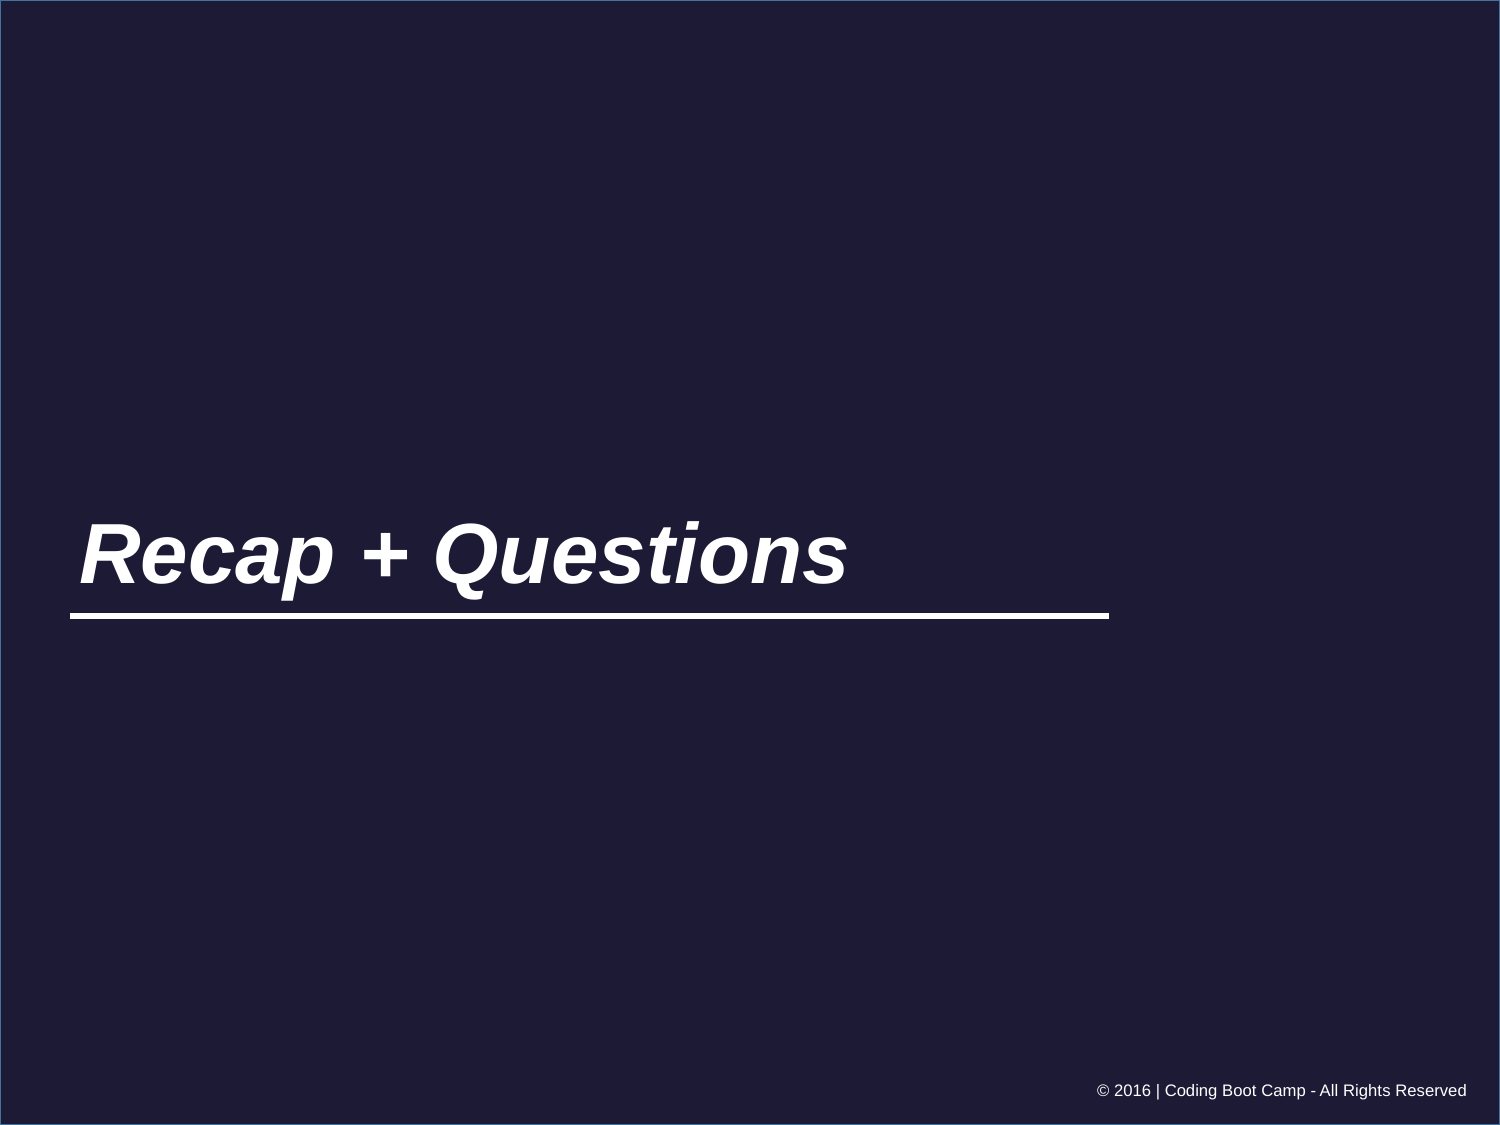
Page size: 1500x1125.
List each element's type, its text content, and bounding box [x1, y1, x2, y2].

title Recap + Questions [64, 484, 1415, 628]
